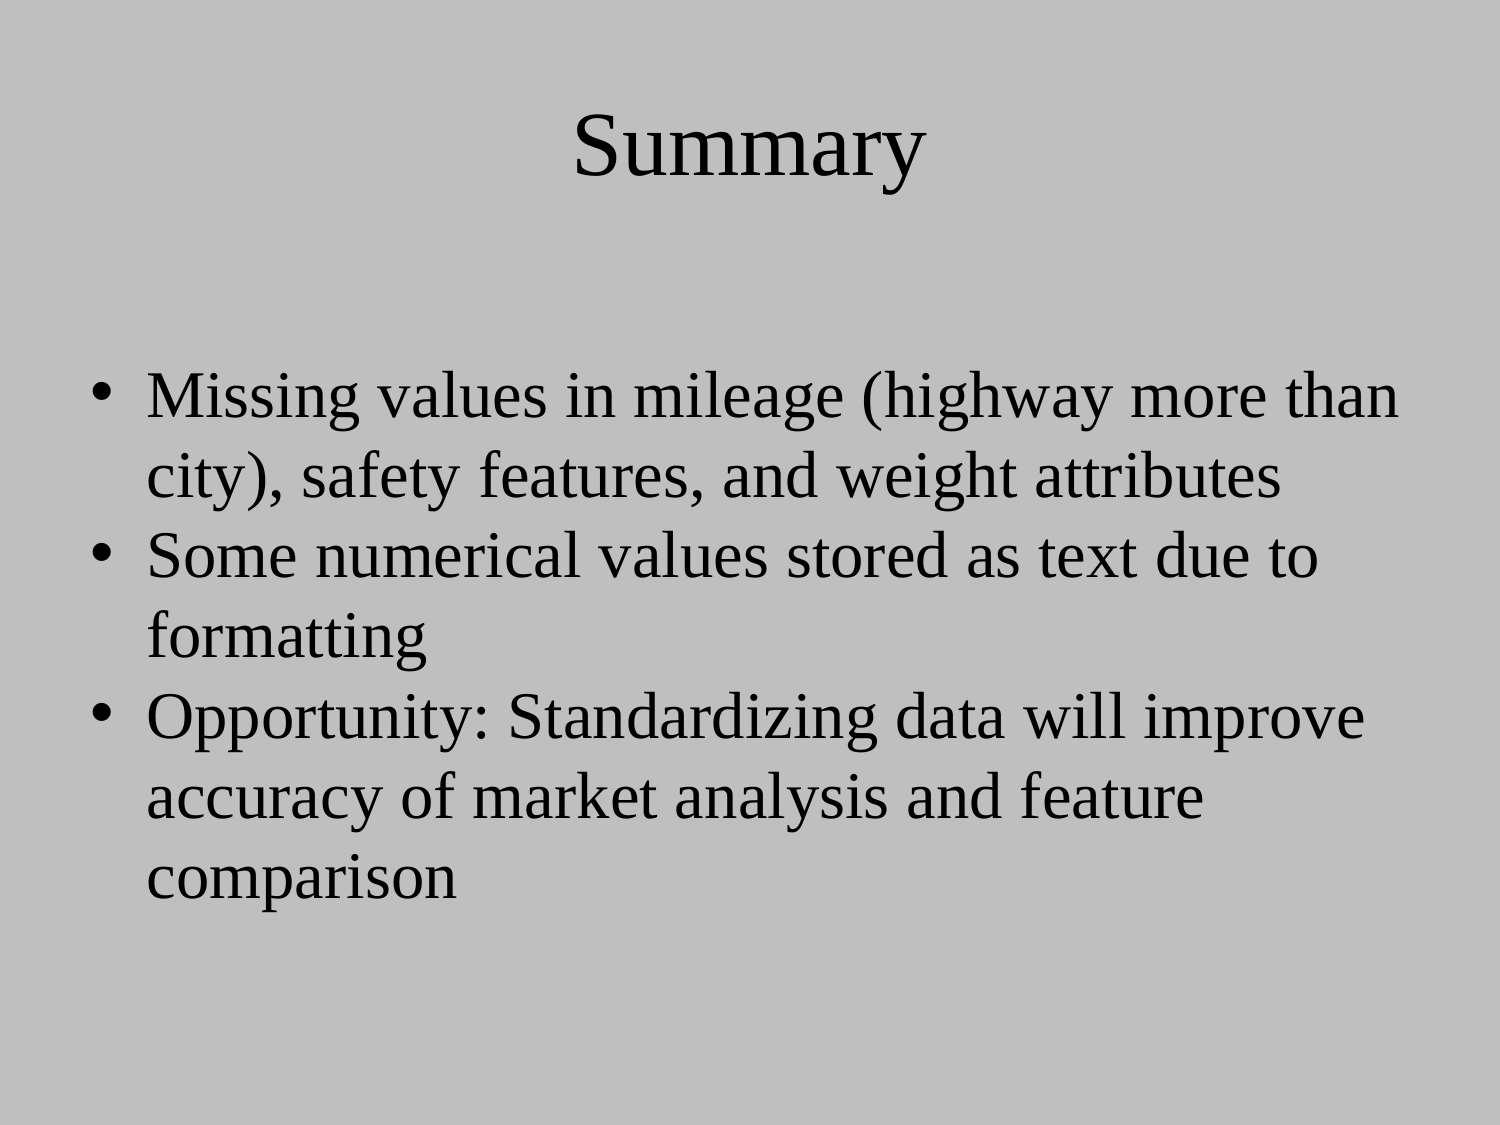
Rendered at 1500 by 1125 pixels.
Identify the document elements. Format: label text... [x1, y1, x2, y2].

list Missing values in mileage (highway more than city), safety features, and weight attributes Some numerical values stored as text due to formatting Opportunity: Standardizing data will improve accuracy of market analysis and feature comparison [75, 262, 1425, 1005]
title Summary [75, 45, 1425, 233]
